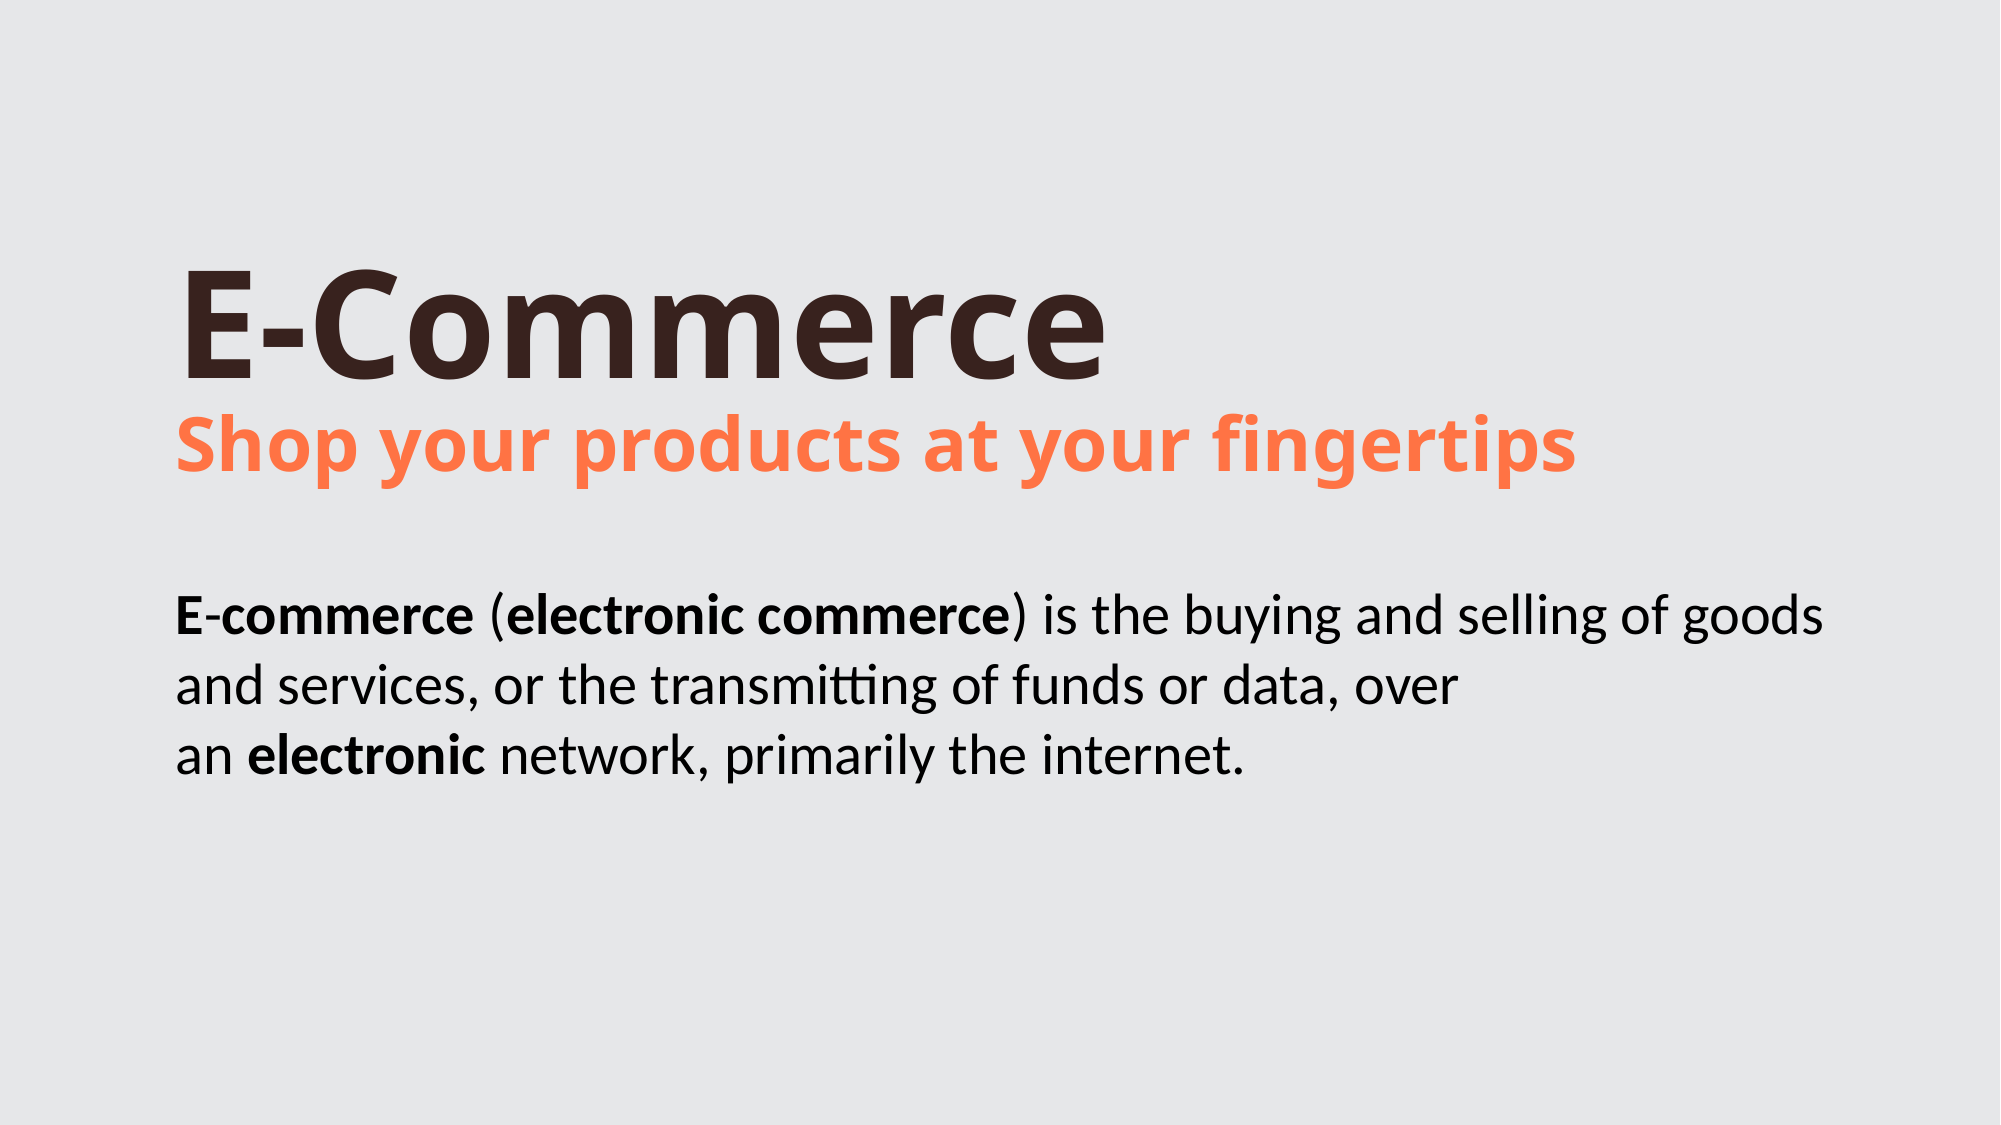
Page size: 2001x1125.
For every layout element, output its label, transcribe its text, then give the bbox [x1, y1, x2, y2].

text_box Shop your products at your fingertips E-commerce (electronic commerce) is the buying and selling of goods and services, or the transmitting of funds or data, over an electronic network, primarily the internet. [160, 388, 1941, 794]
text_box [175, 538, 1909, 600]
text_box E-Commerce [160, 221, 1553, 416]
